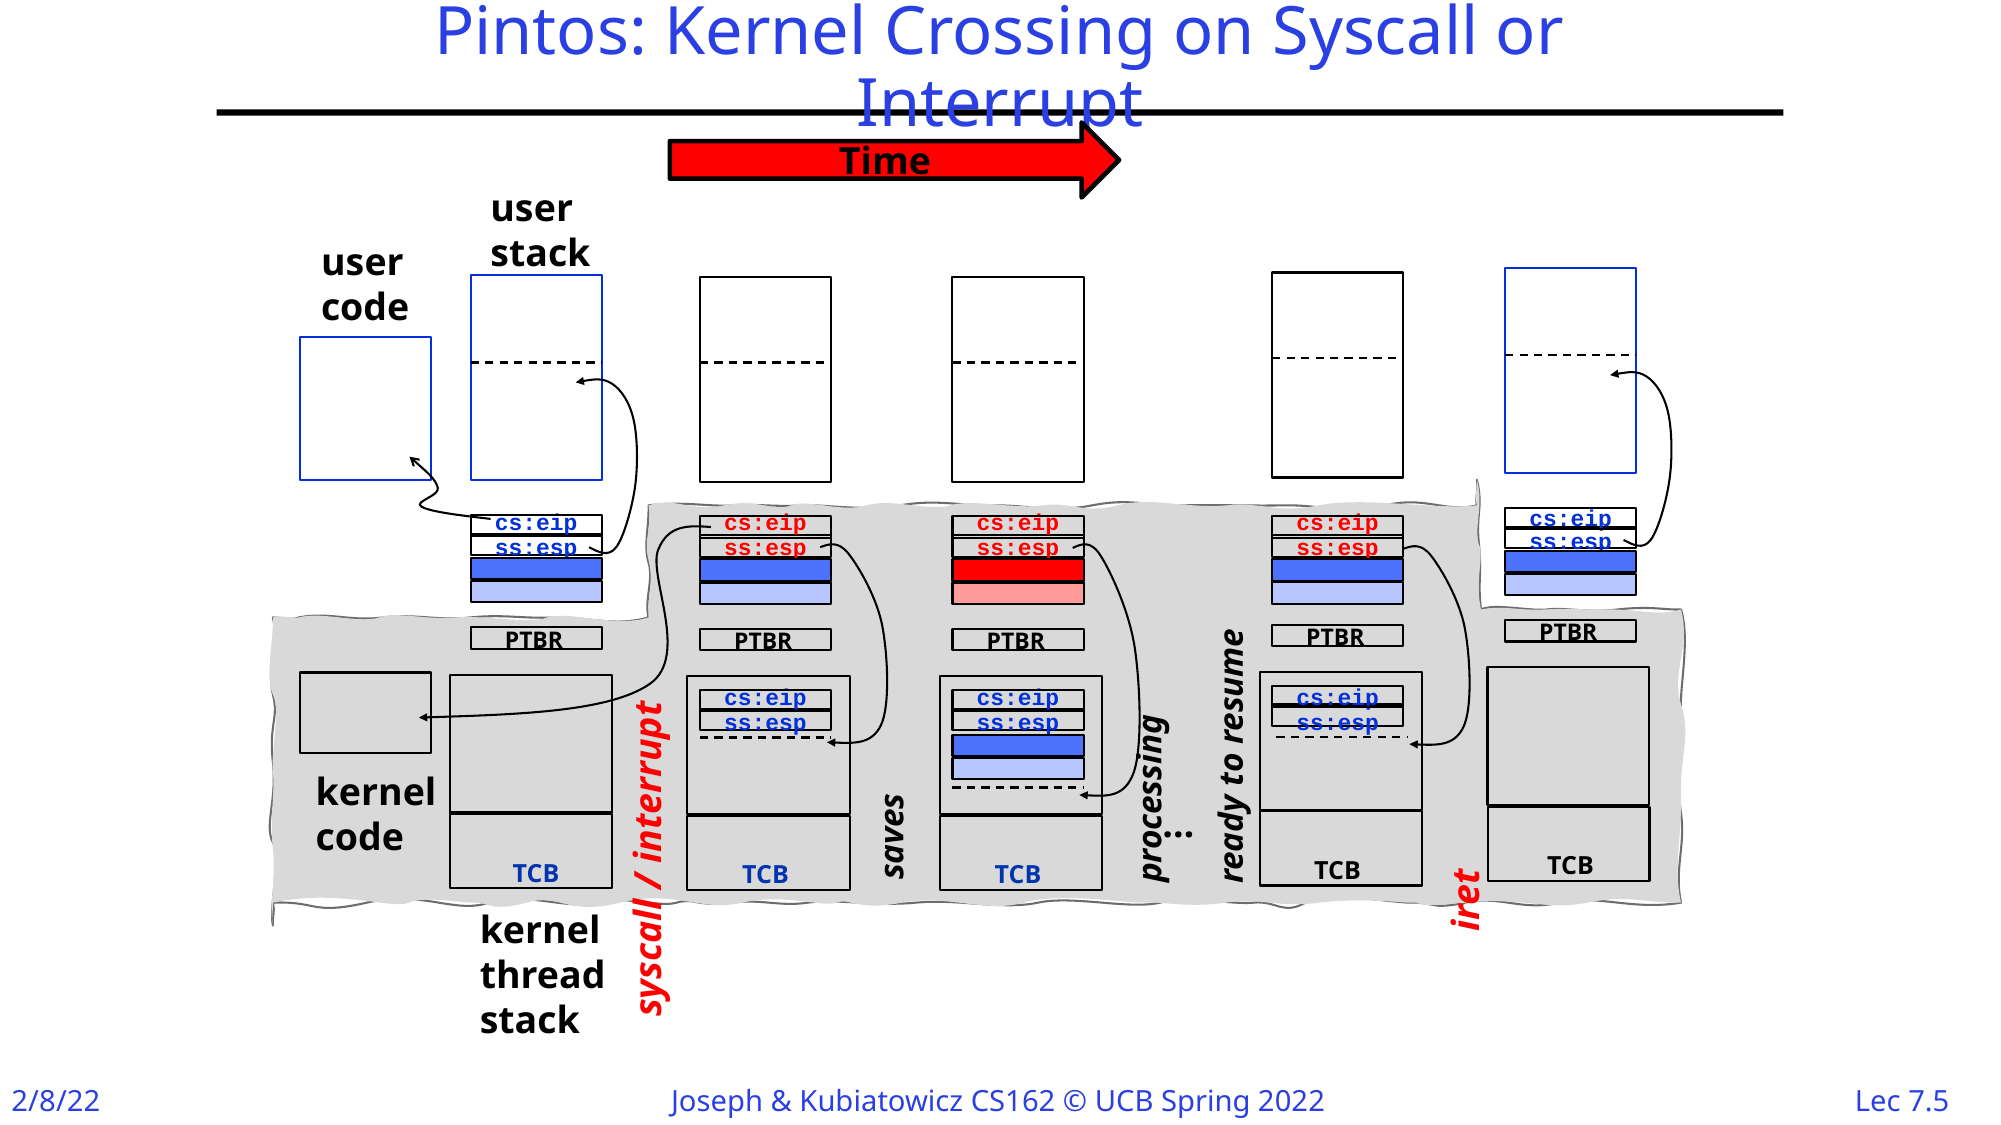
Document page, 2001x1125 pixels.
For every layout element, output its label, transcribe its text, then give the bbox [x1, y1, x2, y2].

text_box syscall / interrupt [616, 752, 676, 1032]
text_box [1487, 267, 1672, 889]
text_box kernel thread stack [465, 898, 621, 1049]
text_box [299, 336, 431, 481]
text_box [450, 814, 612, 889]
text_box [575, 376, 638, 498]
text_box [1475, 479, 1482, 732]
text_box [1120, 606, 1258, 907]
text_box TCB [497, 849, 575, 895]
text_box [450, 752, 612, 813]
text_box [851, 754, 863, 905]
text_box [1263, 901, 1338, 908]
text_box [418, 499, 682, 744]
text_box [1382, 901, 1434, 906]
text_box Time [669, 122, 1120, 198]
text_box user stack [475, 176, 606, 281]
text_box user code [306, 230, 425, 336]
text_box [470, 275, 602, 361]
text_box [470, 499, 603, 603]
text_box [470, 369, 602, 481]
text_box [687, 276, 851, 897]
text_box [862, 276, 1140, 897]
text_box [300, 672, 432, 753]
text_box [676, 752, 684, 903]
text_box [1146, 502, 1254, 604]
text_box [1259, 272, 1470, 893]
text_box [269, 615, 616, 926]
text_box kernel code [300, 760, 452, 866]
title Pintos: Kernel Crossing on Syscall or Interrupt [287, 24, 1713, 113]
text_box [1494, 609, 1686, 906]
text_box [409, 456, 464, 498]
text_box iret [1434, 732, 1494, 947]
